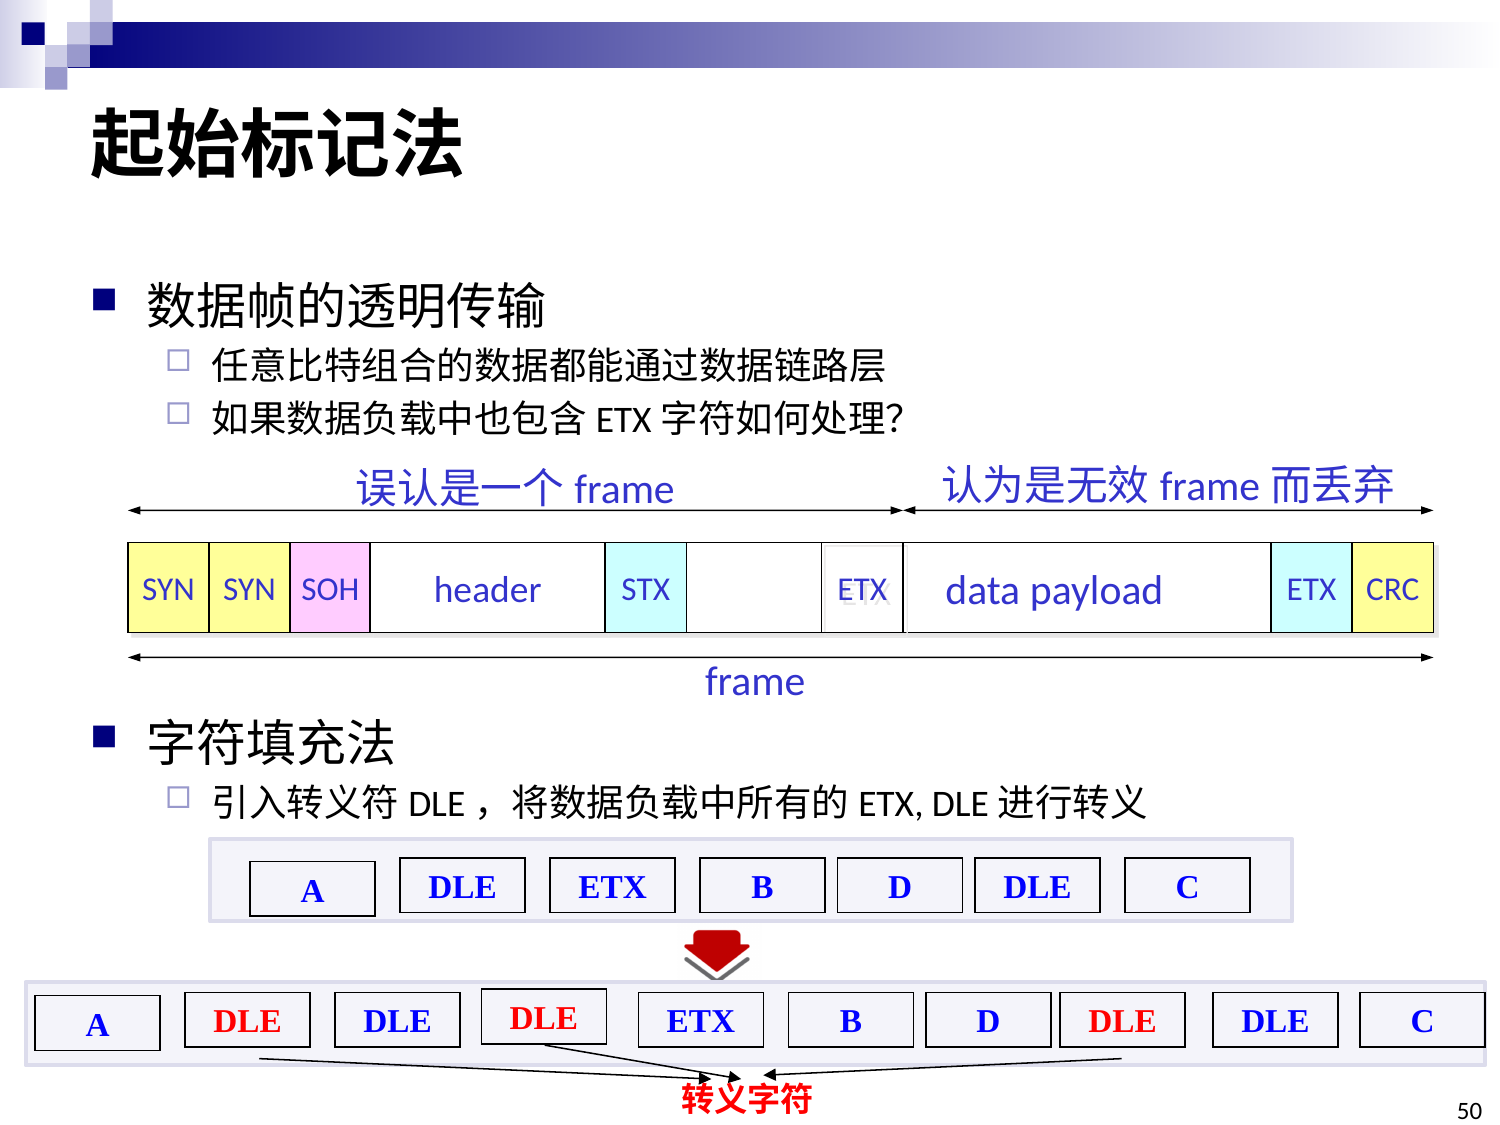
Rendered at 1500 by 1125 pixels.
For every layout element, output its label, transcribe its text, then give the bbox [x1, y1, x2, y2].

title 起始标记法 [75, 75, 1425, 209]
slide_number 50 [1448, 1100, 1483, 1125]
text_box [25, 981, 1486, 1080]
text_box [127, 451, 1434, 713]
text_box 转义字符 [666, 1087, 845, 1125]
text_box 字符填充法 引入转义符DLE，将数据负载中所有的ETX, DLE进行转义 [74, 673, 1425, 847]
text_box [209, 838, 1293, 922]
picture [678, 922, 762, 981]
list 数据帧的透明传输 任意比特组合的数据都能通过数据链路层 如果数据负载中也包含ETX字符如何处理？ [75, 237, 1425, 439]
